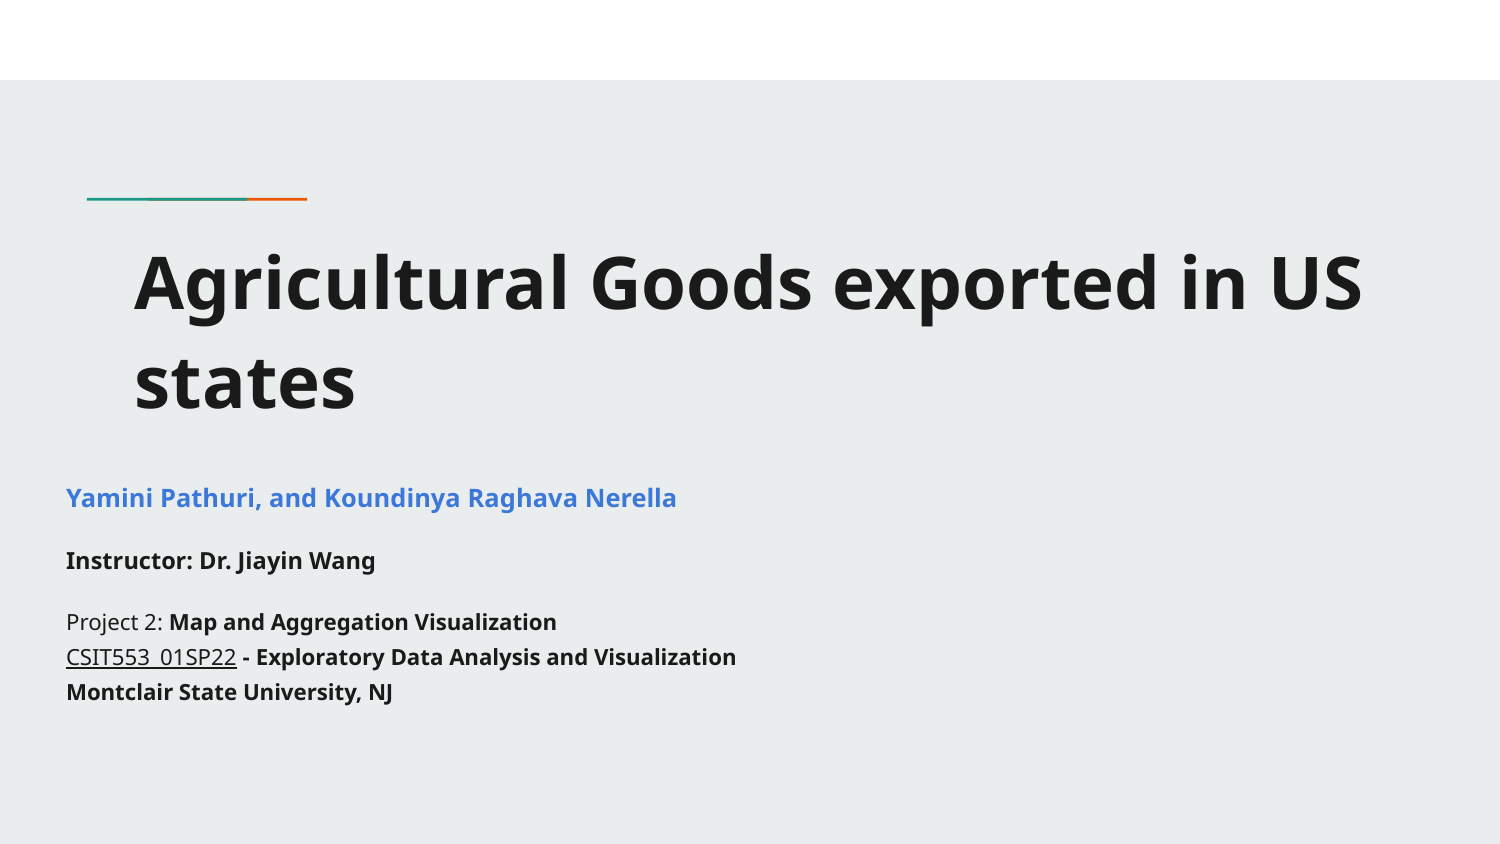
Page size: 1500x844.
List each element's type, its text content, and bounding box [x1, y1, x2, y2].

subtitle Yamini Pathuri, and Koundinya Raghava Nerella Instructor: Dr. Jiayin Wang Project 2: Map and Aggregation Visualization CSIT553_01SP22 - Exploratory Data Analysis and Visualization Montclair State University, NJ [51, 464, 1449, 729]
title Agricultural Goods exported in US states [119, 216, 1381, 447]
